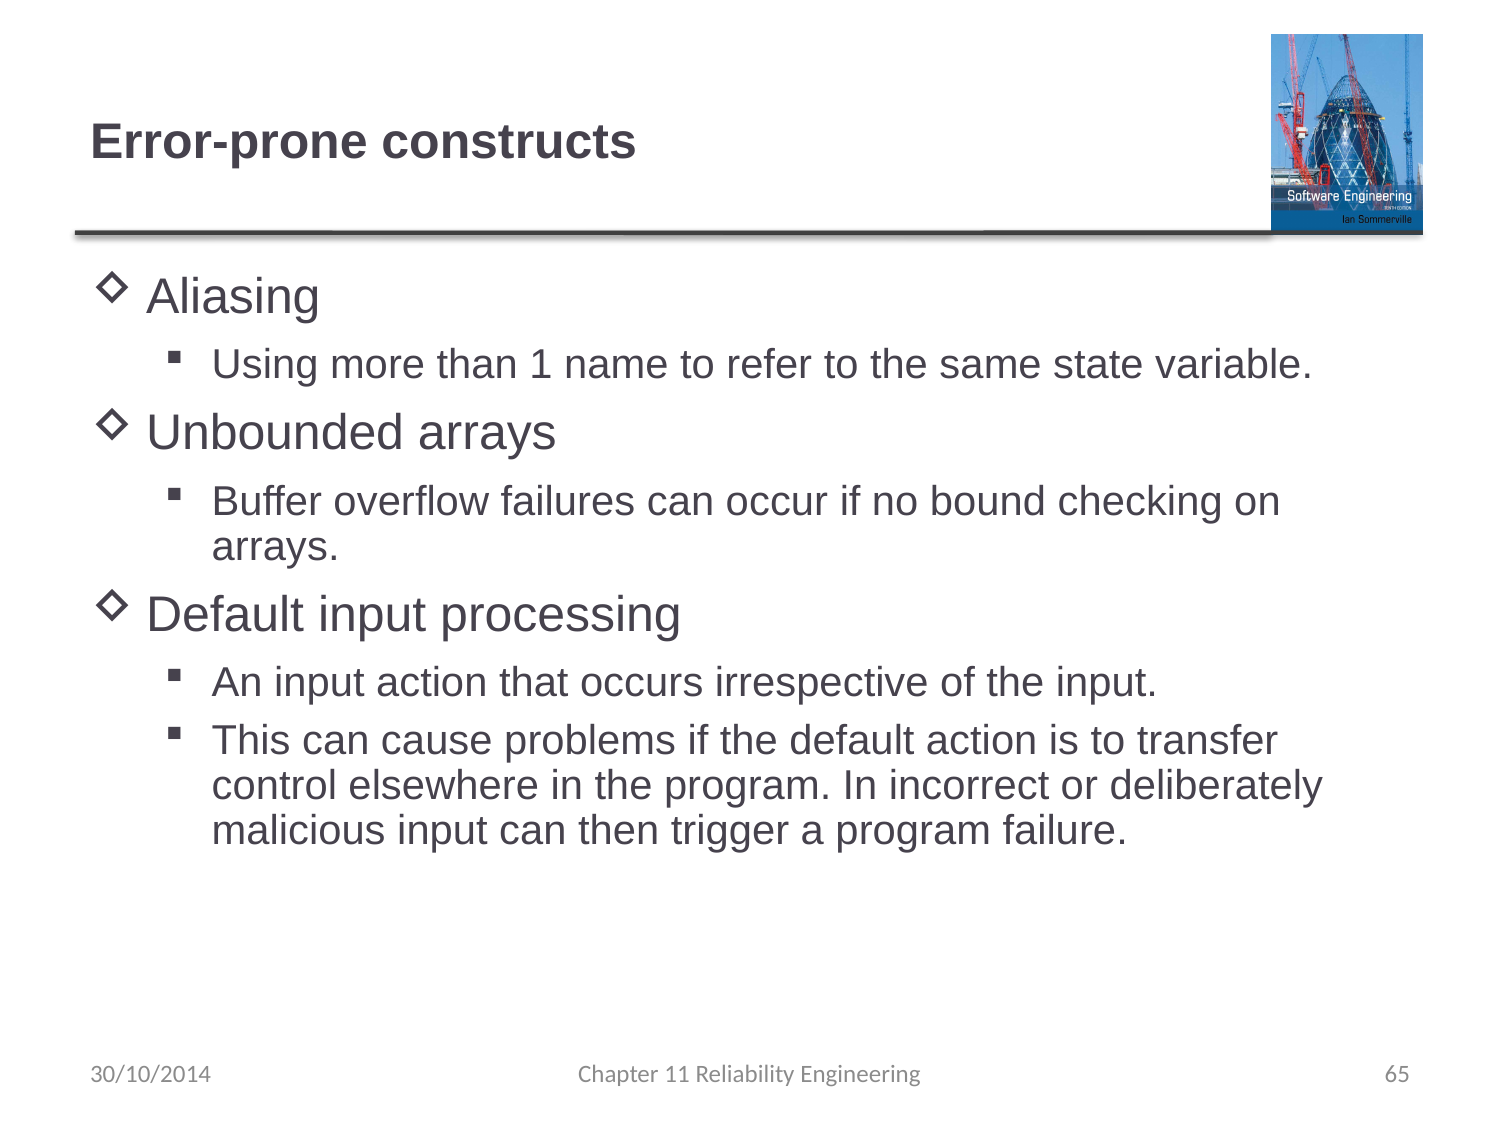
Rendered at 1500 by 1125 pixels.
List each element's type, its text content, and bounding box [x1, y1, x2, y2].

slide_number 65 [1074, 1042, 1425, 1103]
list Aliasing Using more than 1 name to refer to the same state variable. Unbounded arrays Buffer overflow failures can occur if no bound checking on arrays. Default input processing An input action that occurs irrespective of the input. This can cause problems if the default action is to transfer control elsewhere in the program. In incorrect or deliberately malicious input can then trigger a program failure. [75, 262, 1425, 1005]
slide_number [75, 1042, 425, 1103]
picture [1271, 34, 1423, 230]
title Error-prone constructs [74, 44, 1272, 233]
footer Chapter 11 Reliability Engineering [512, 1042, 988, 1103]
